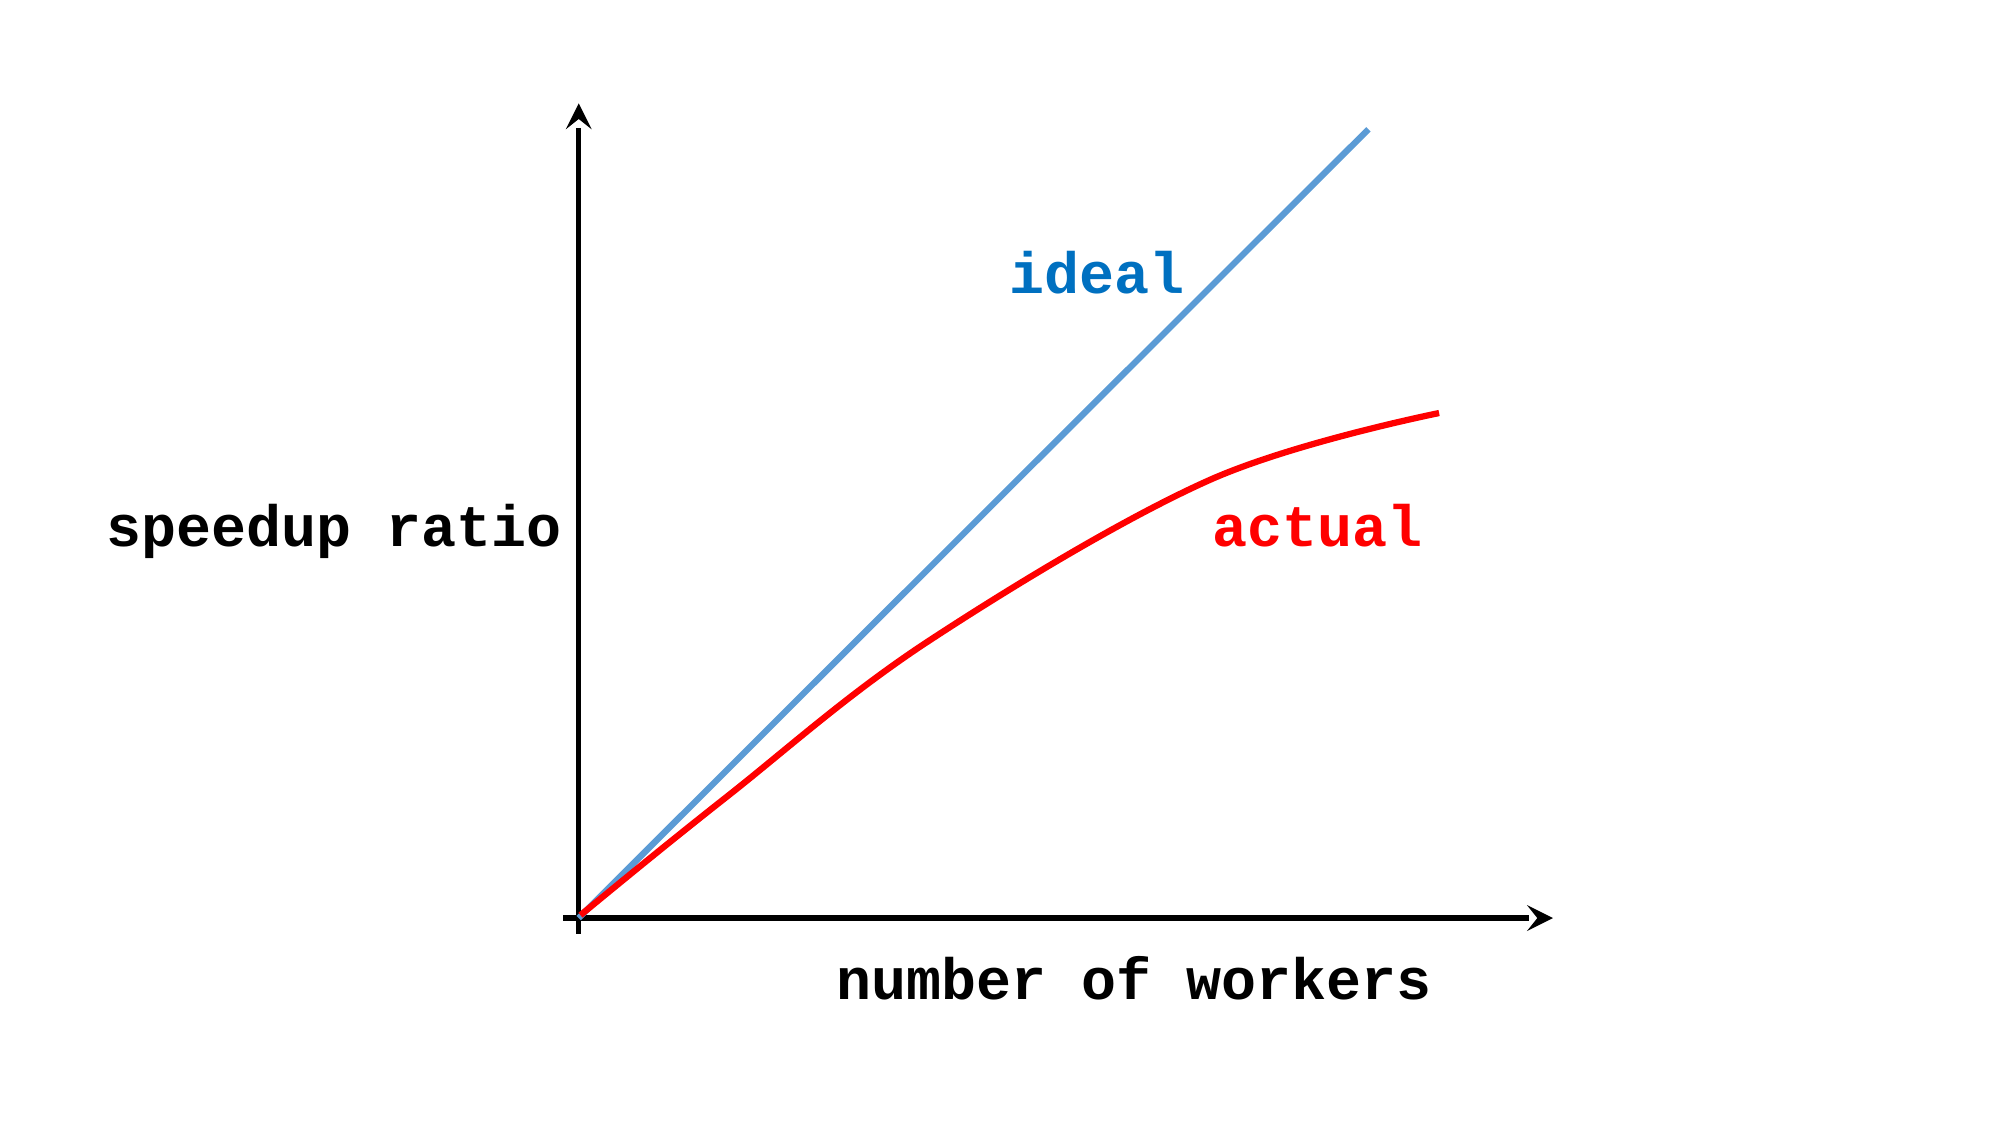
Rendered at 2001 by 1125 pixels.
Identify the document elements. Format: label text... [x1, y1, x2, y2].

text_box speedup ratio [92, 480, 577, 566]
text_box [578, 129, 1369, 919]
text_box actual [1369, 480, 1438, 566]
text_box number of workers [821, 933, 1447, 1019]
text_box [1369, 412, 1440, 455]
